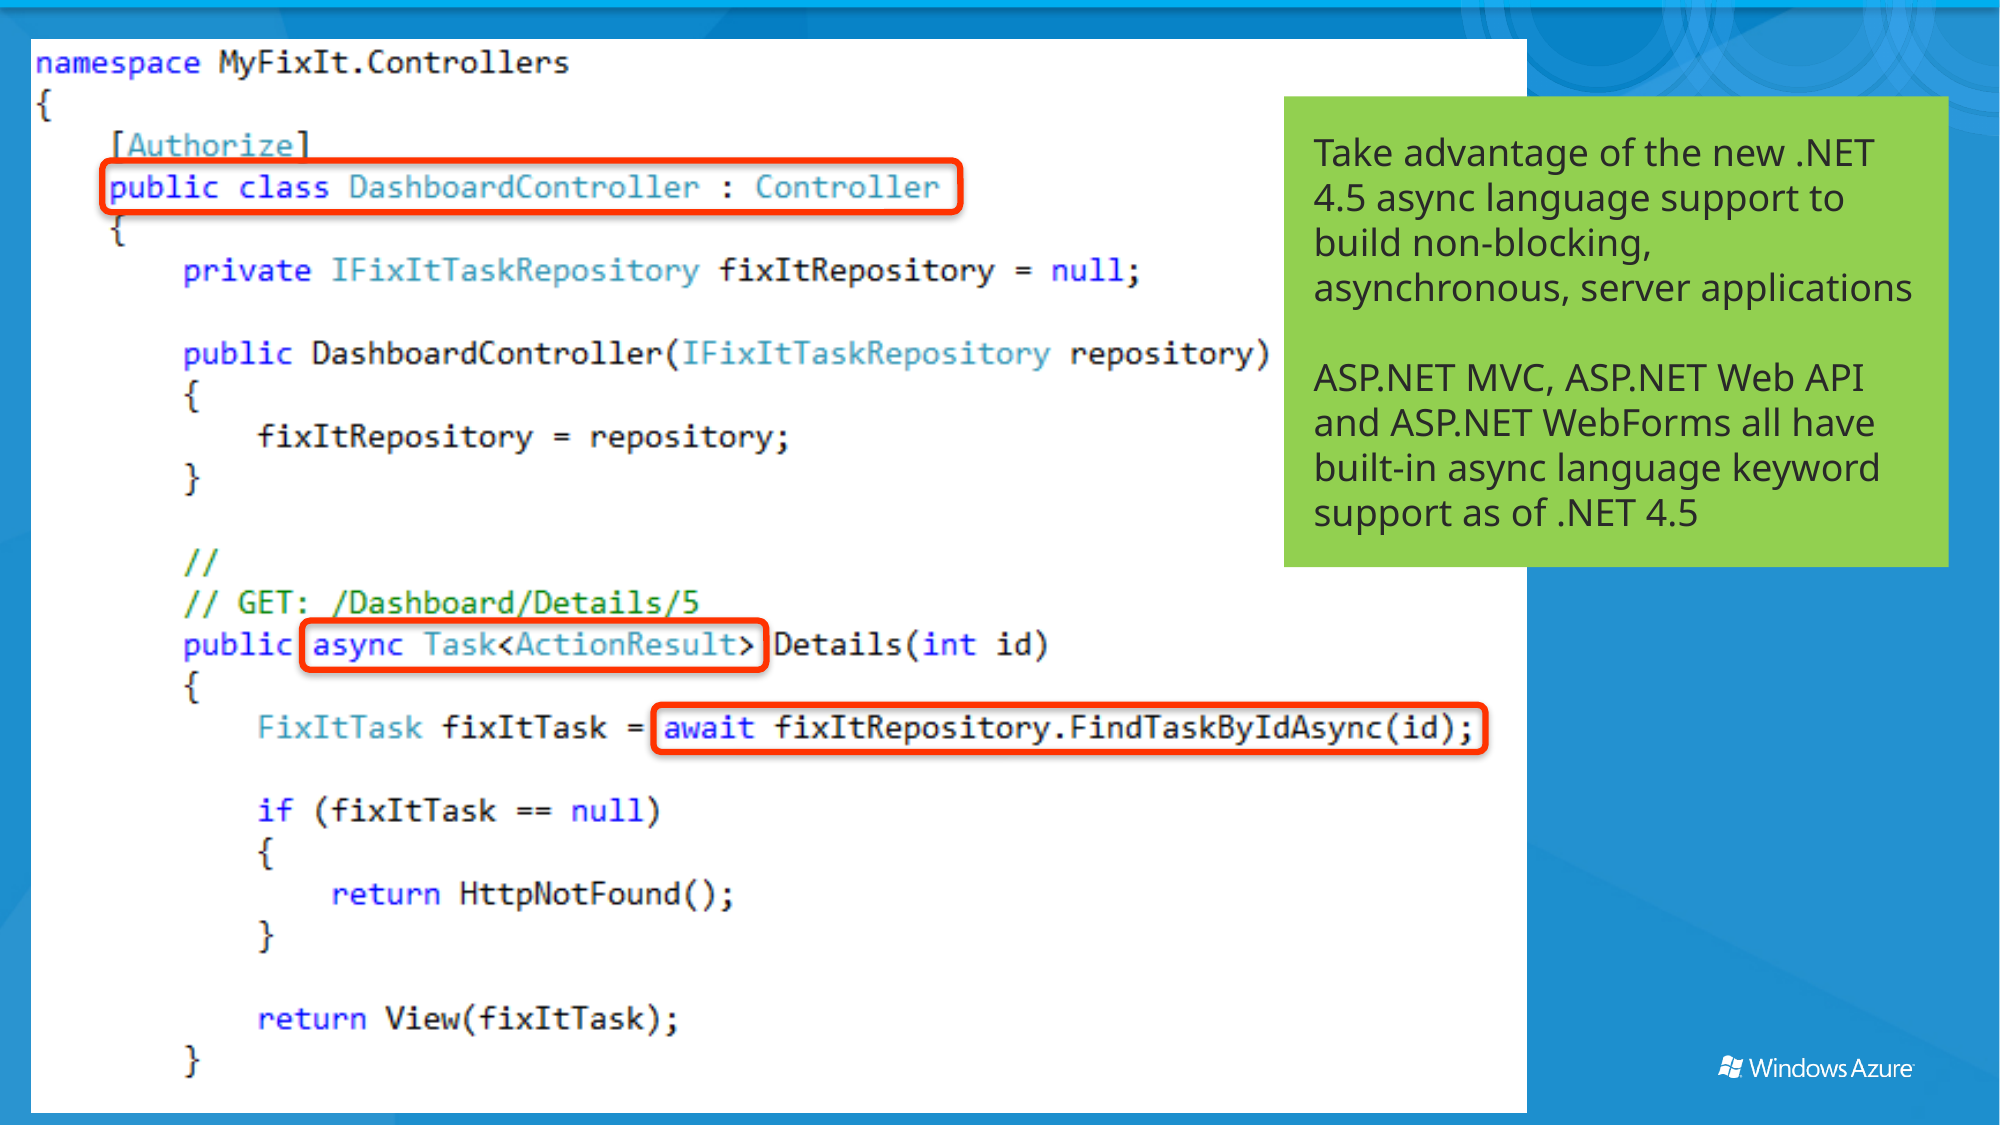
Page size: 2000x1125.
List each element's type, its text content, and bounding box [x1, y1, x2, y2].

text_box Take advantage of the new .NET 4.5 async language support to build non-blocking, asynchronous, server applications ASP.NET MVC, ASP.NET Web API and ASP.NET WebForms all have built-in async language keyword support as of .NET 4.5 [1532, 94, 1951, 569]
picture [0, 0, 2000, 1125]
